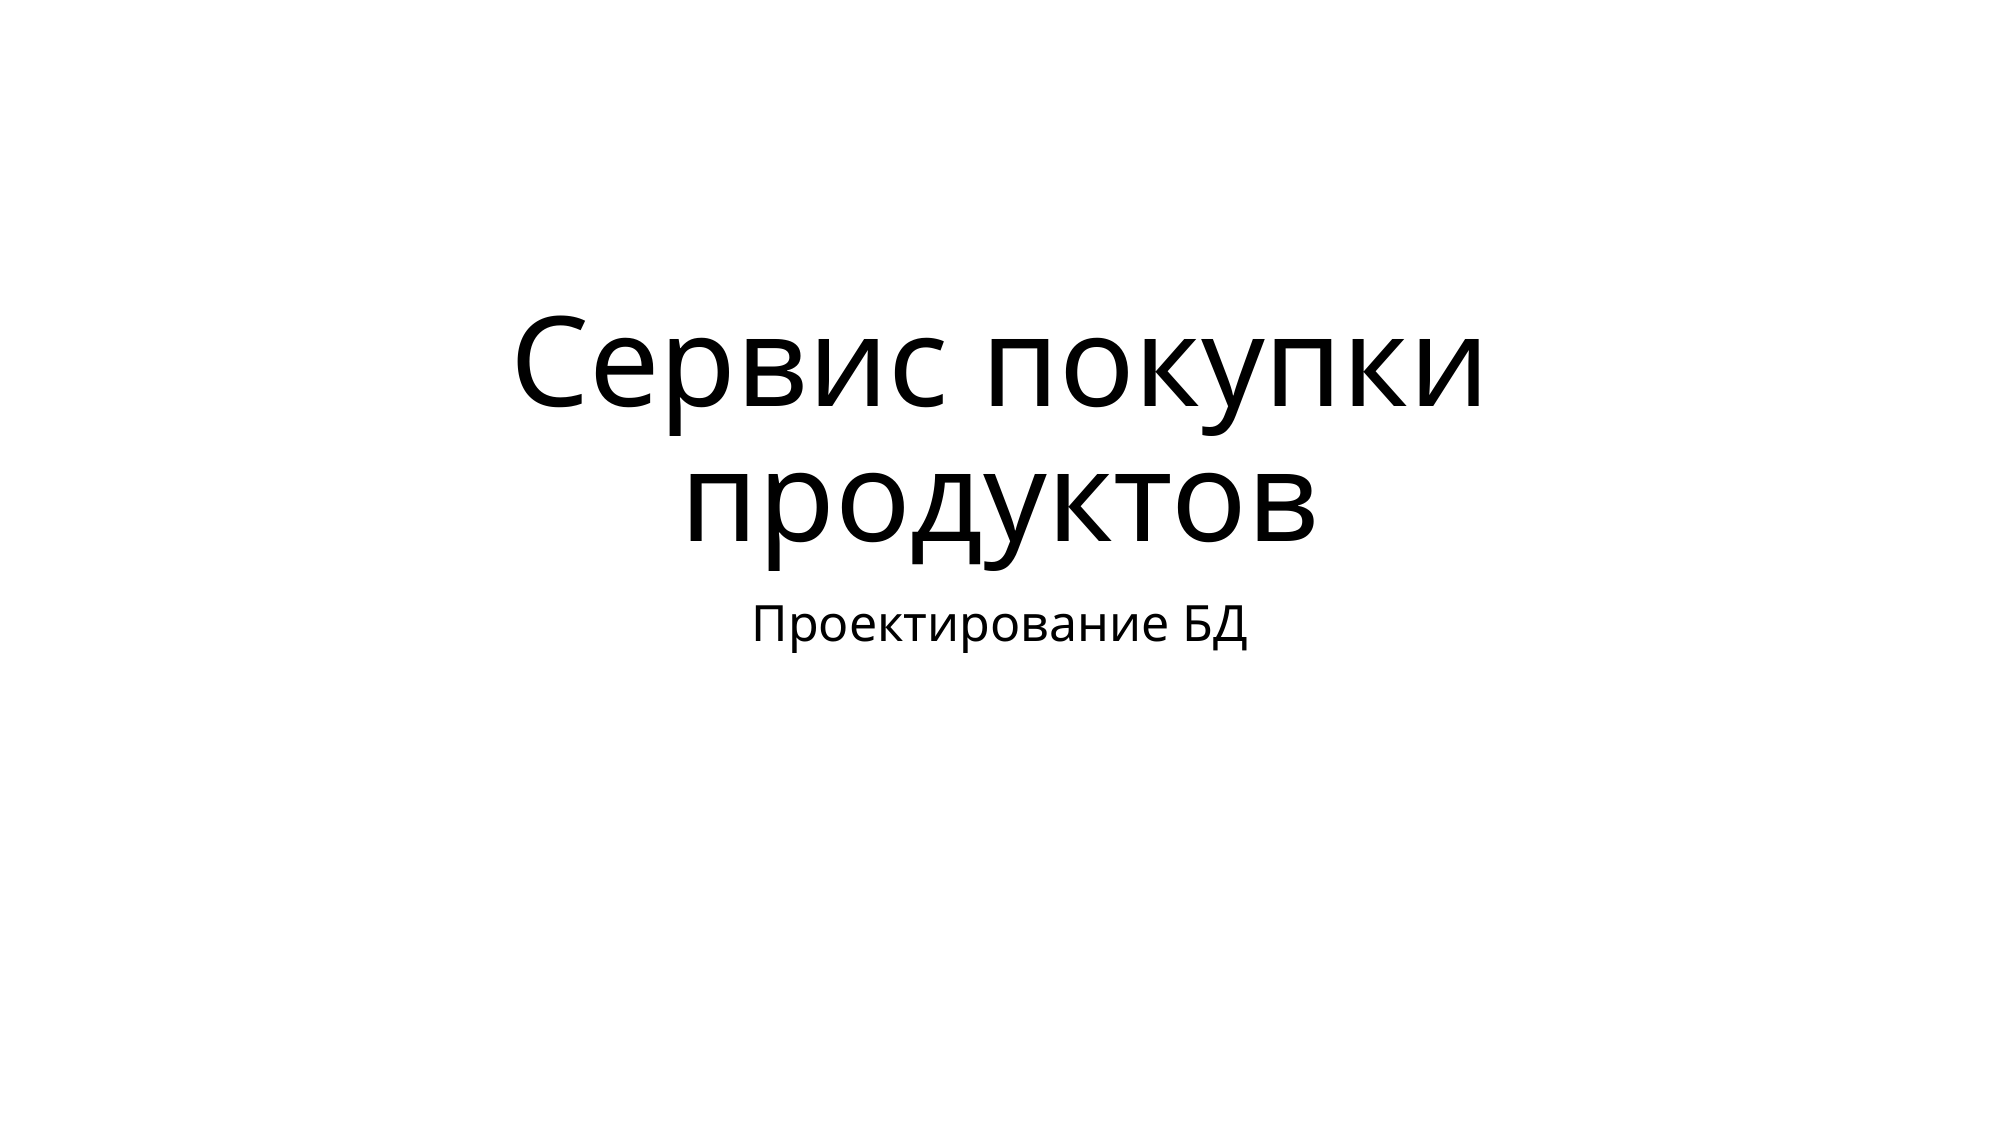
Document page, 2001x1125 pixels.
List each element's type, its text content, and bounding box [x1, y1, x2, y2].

subtitle Проектирование БД [249, 590, 1750, 863]
title Сервис покупки продуктов [249, 184, 1750, 576]
